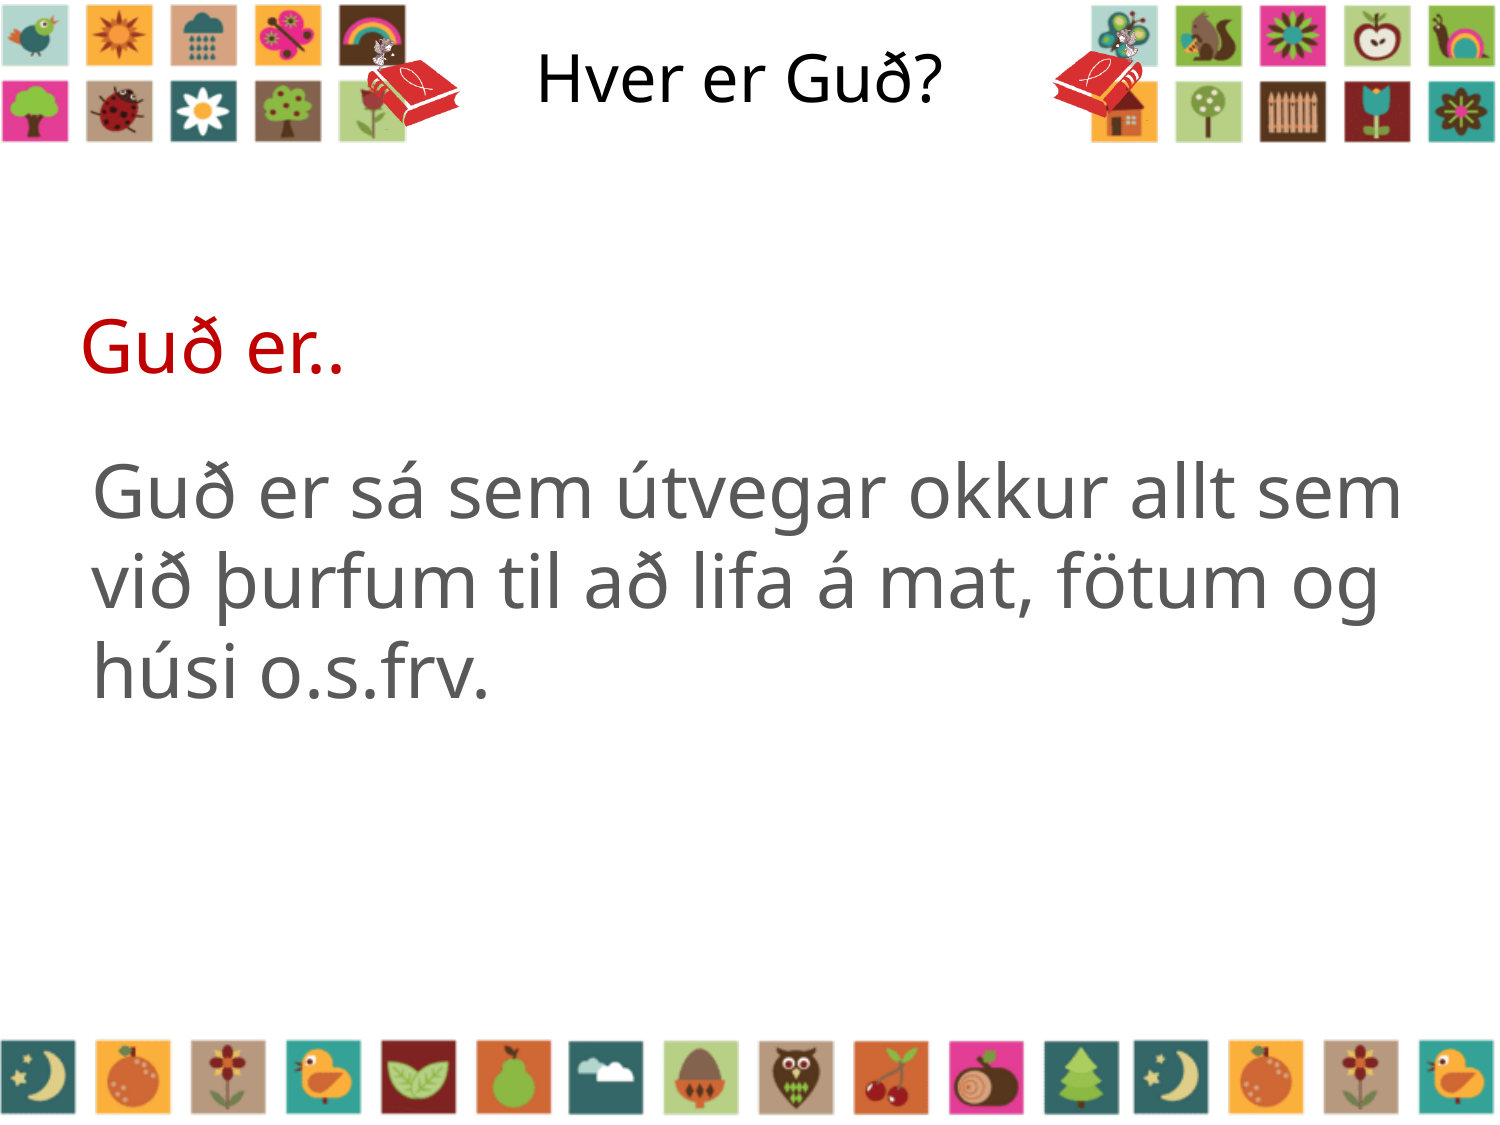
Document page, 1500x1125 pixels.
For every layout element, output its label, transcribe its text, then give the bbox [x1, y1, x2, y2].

text_box Hver er Guð? [497, 28, 1017, 124]
picture [1021, 3, 1500, 150]
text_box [0, 1028, 1500, 1118]
picture [0, 3, 492, 150]
text_box Guð er sá sem útvegar okkur allt sem við þurfum til að lifa á mat, fötum og húsi o.s.frv. [76, 436, 1424, 722]
text_box Guð er.. [64, 290, 1412, 396]
